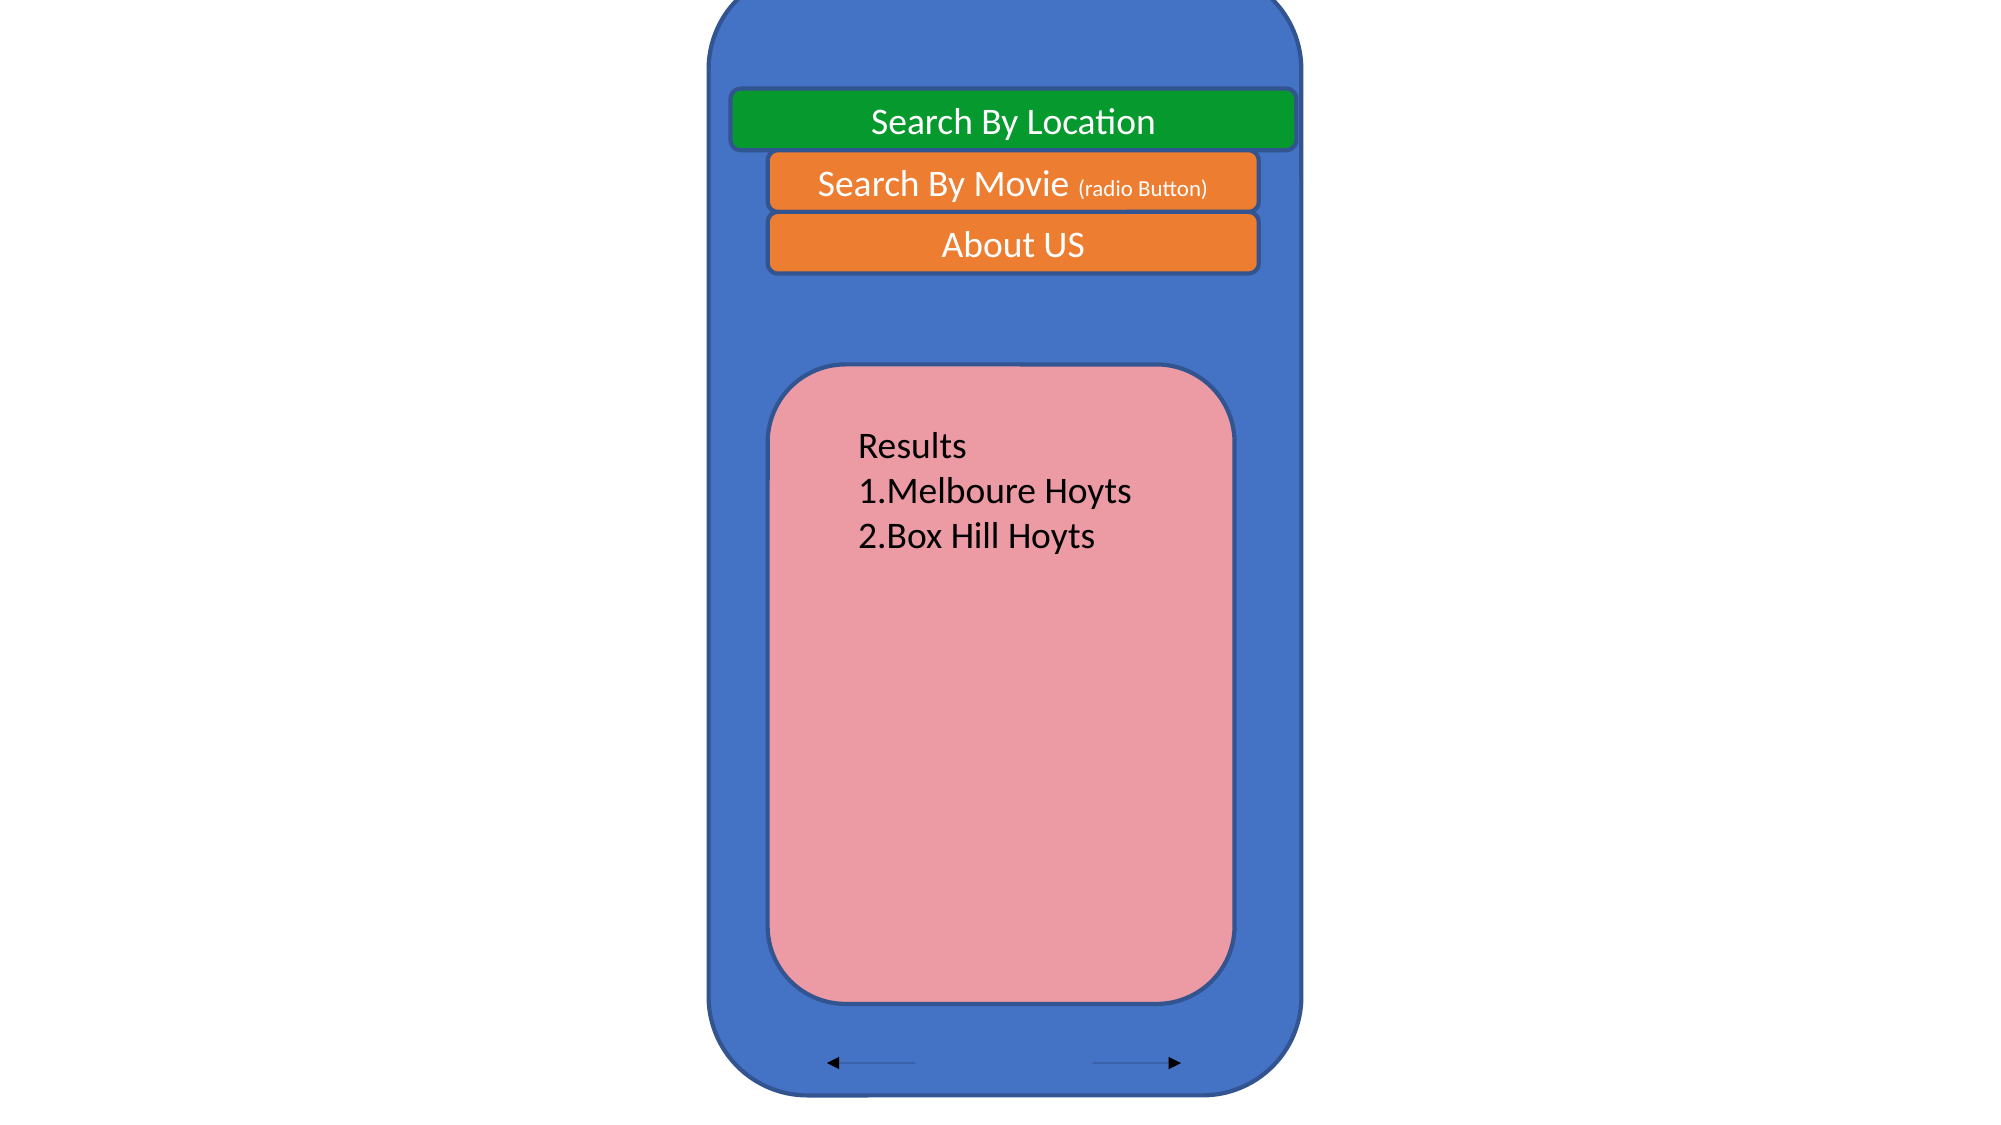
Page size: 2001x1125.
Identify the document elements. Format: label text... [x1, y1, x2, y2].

text_box [706, 0, 1304, 1098]
text_box Search By Movie (radio Button) [765, 148, 1261, 212]
text_box [765, 362, 1237, 1007]
text_box [1092, 1056, 1182, 1070]
text_box About US [765, 209, 1261, 276]
text_box Results 1.Melboure Hoyts 2.Box Hill Hoyts [843, 413, 1152, 564]
text_box Search By Location [728, 86, 1299, 153]
text_box [826, 1056, 916, 1070]
